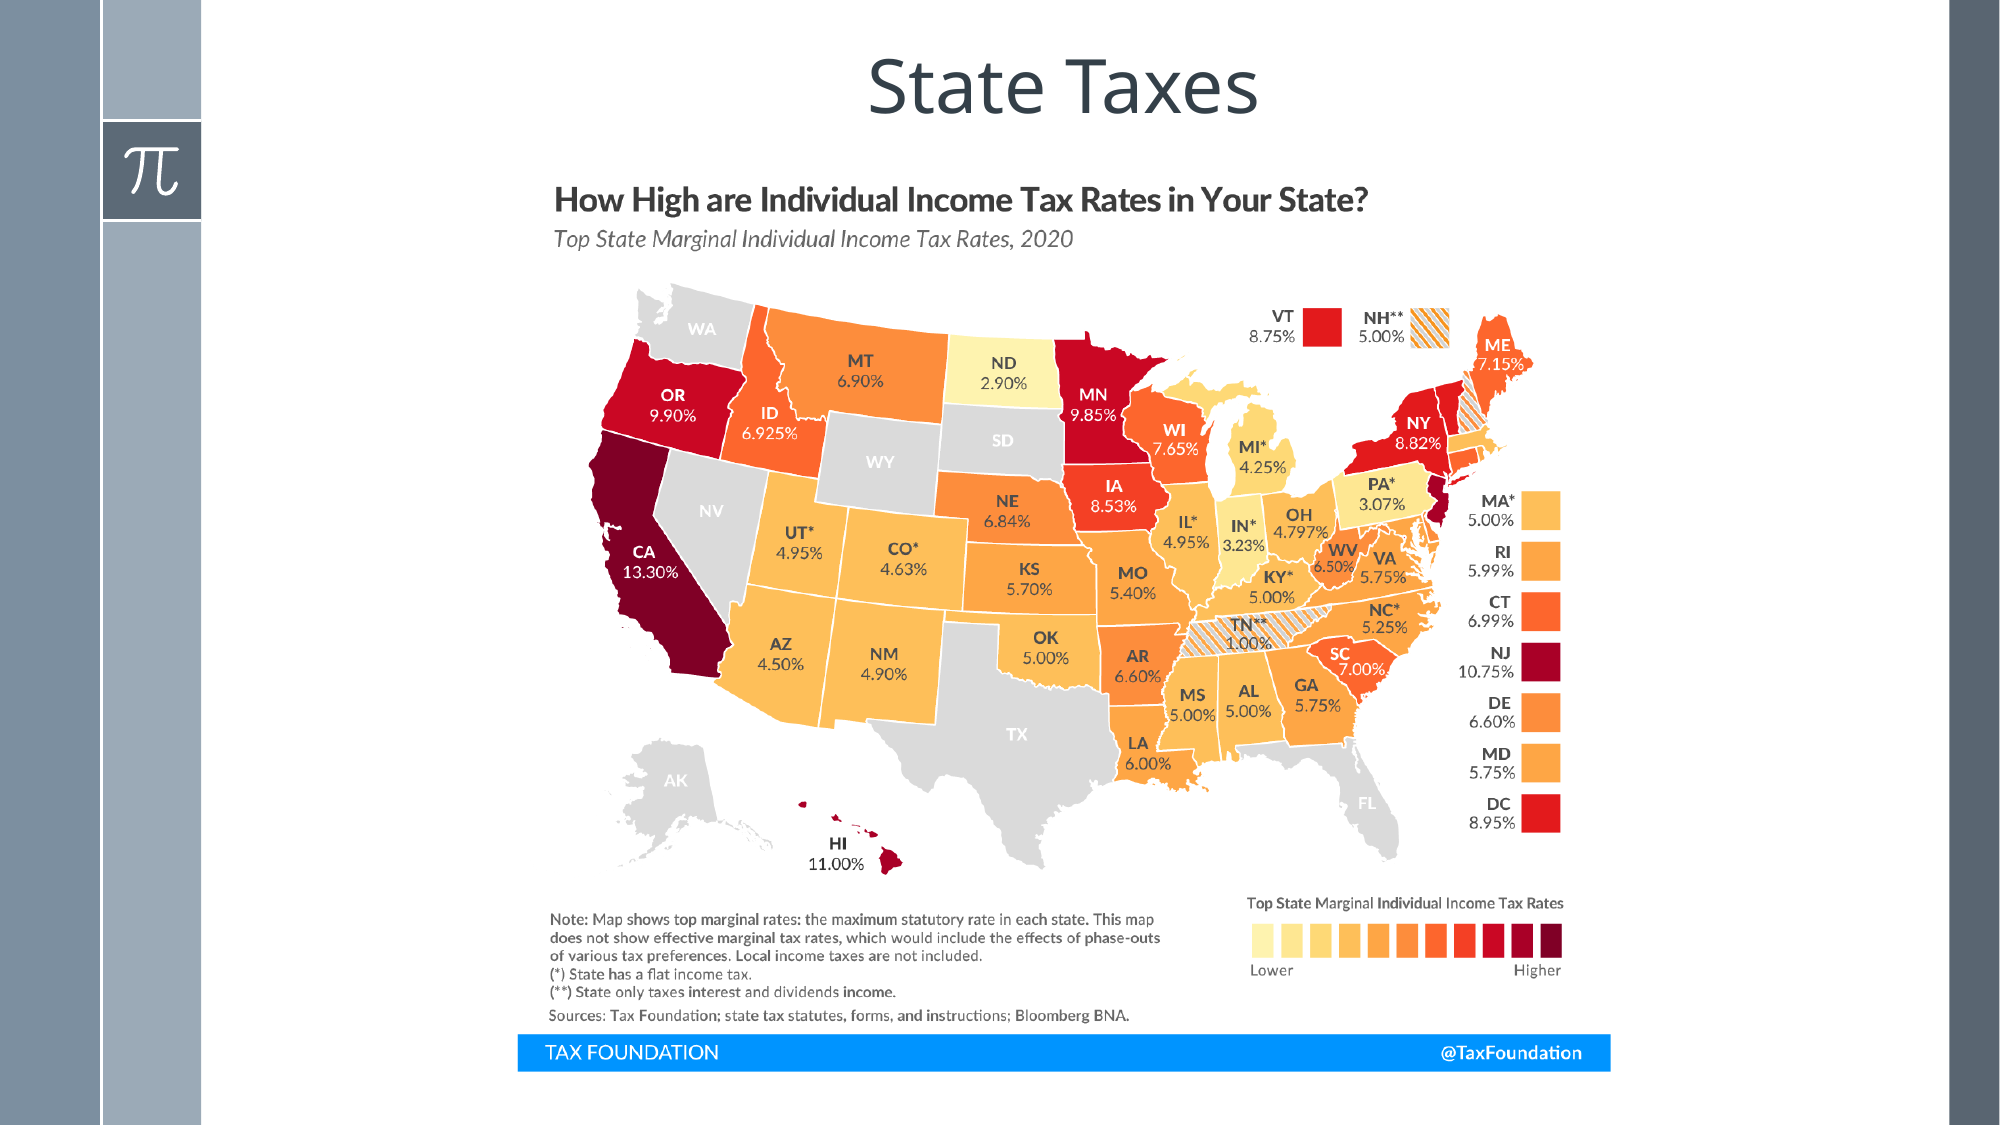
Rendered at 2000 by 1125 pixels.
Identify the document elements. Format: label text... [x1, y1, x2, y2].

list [516, 149, 1611, 1072]
title State Taxes [261, 29, 1867, 138]
